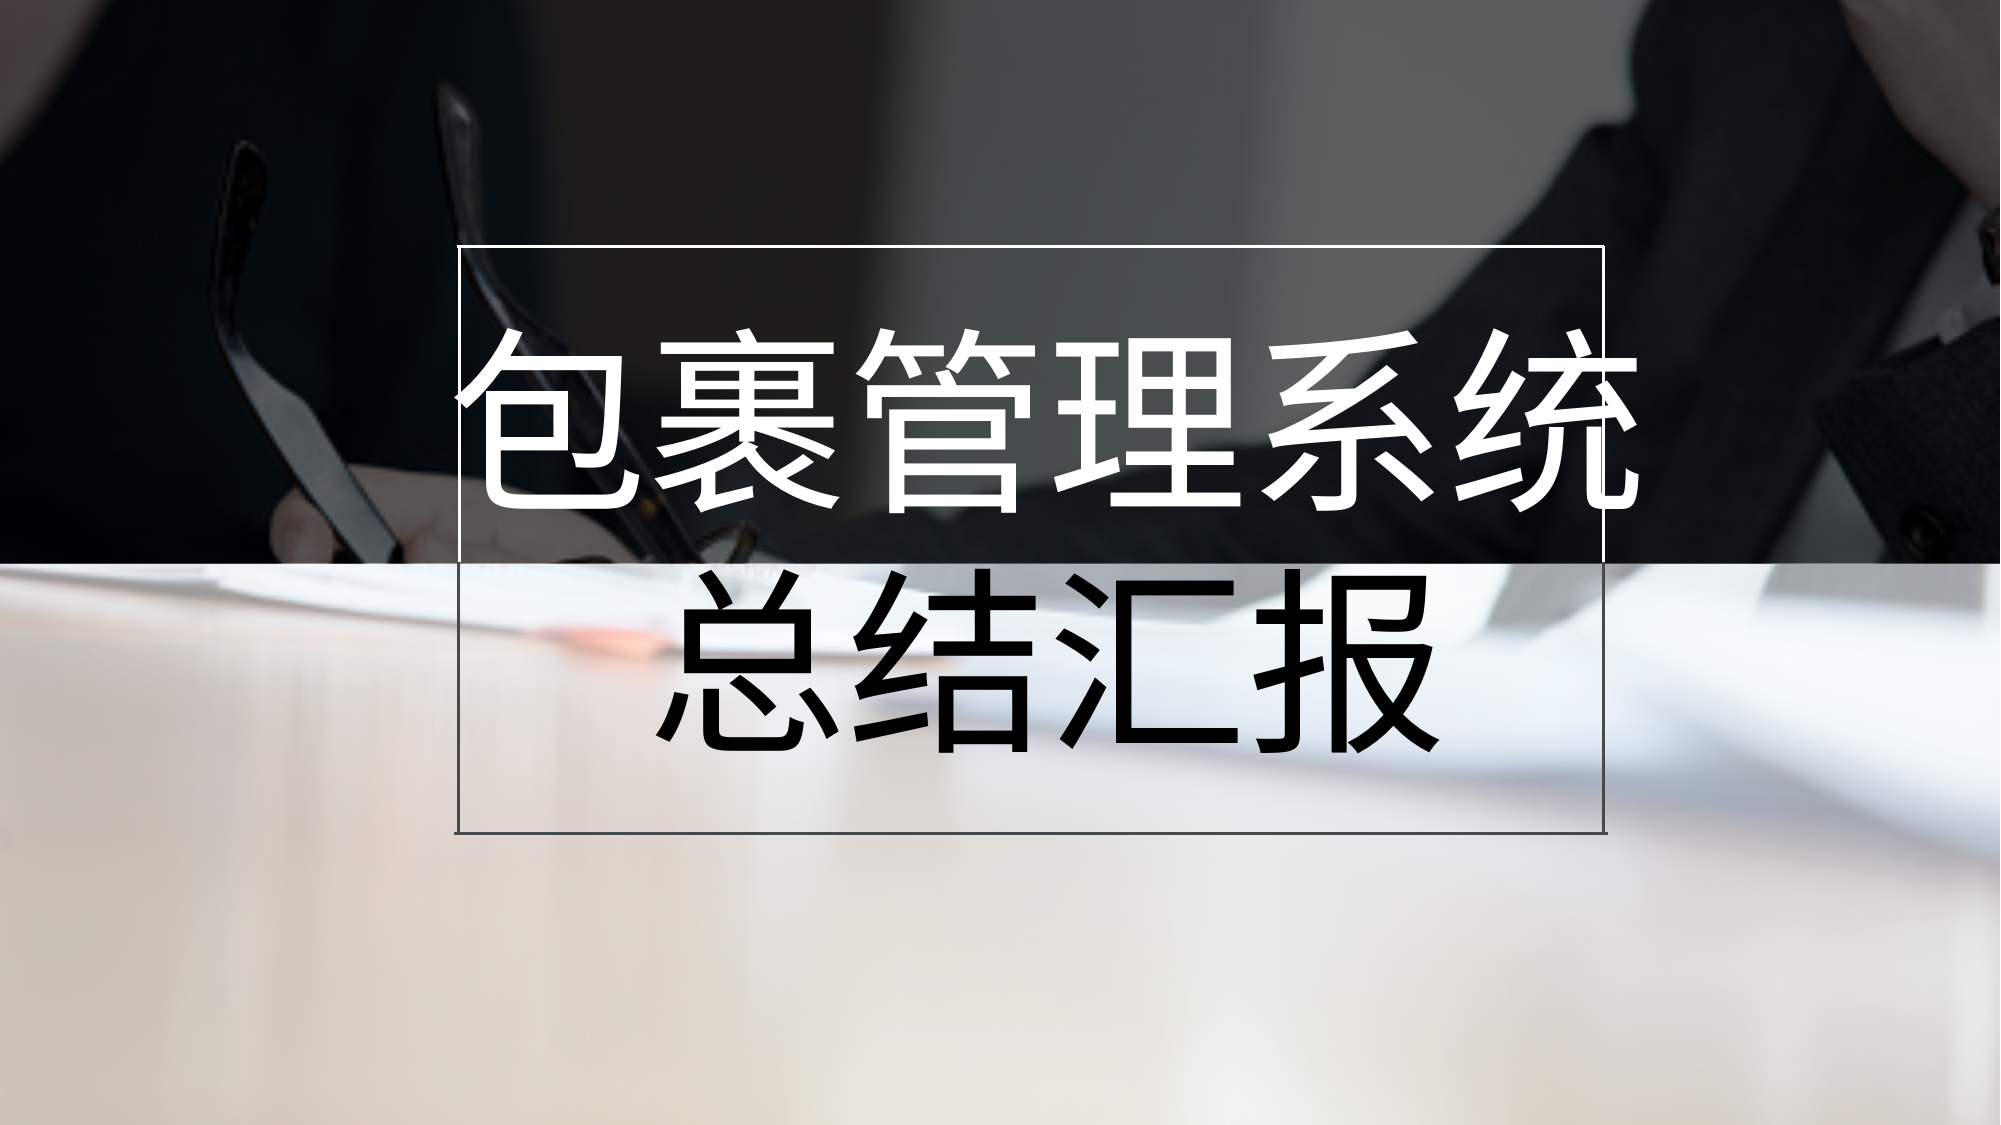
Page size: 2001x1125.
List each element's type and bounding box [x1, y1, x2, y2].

text_box [432, 246, 1663, 834]
picture [0, 0, 2000, 1125]
